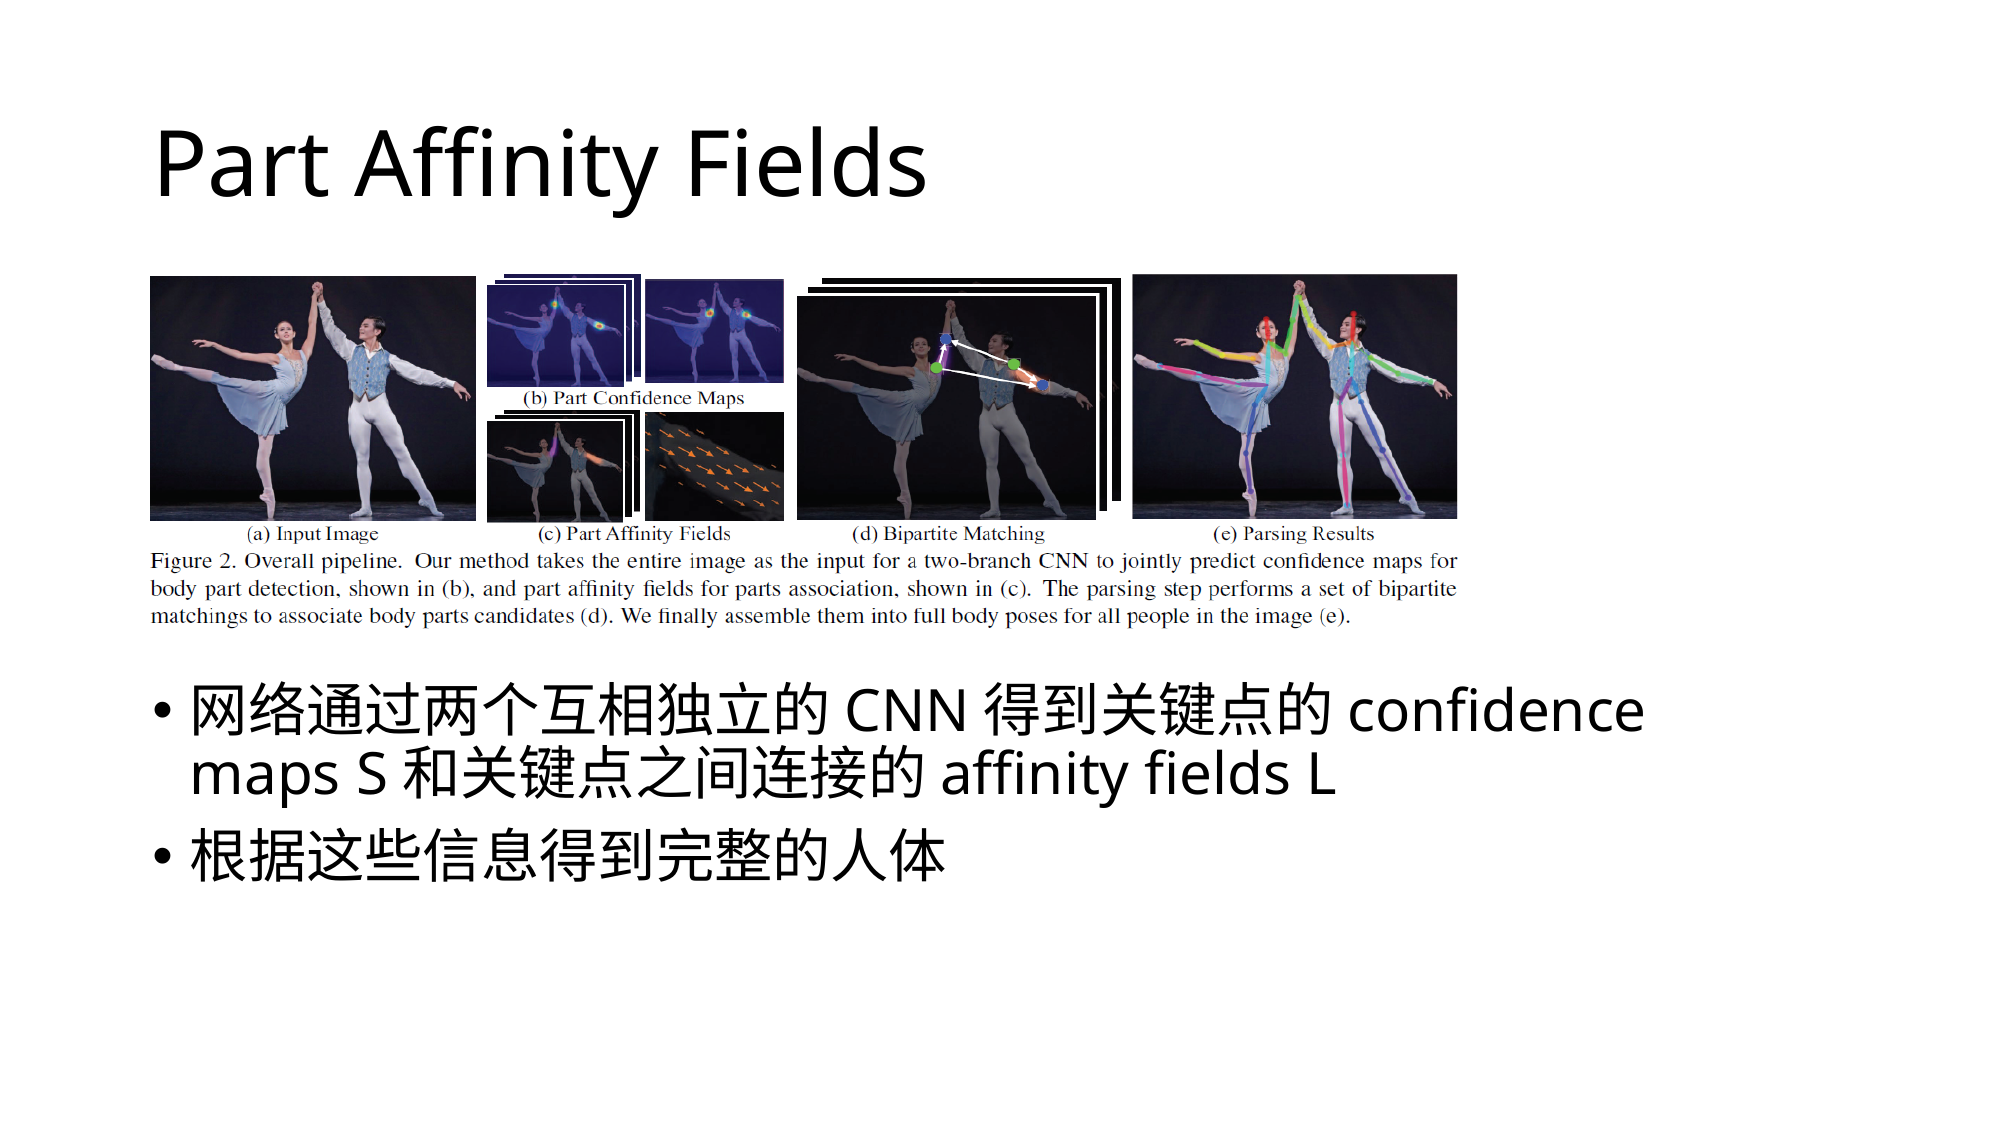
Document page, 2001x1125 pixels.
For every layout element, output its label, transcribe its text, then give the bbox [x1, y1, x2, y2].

text_box 网络通过两个互相独立的CNN得到关键点的confidence maps S和关键点之间连接的affinity fields L 根据这些信息得到完整的人体 [137, 673, 1808, 1018]
title Part Affinity Fields [137, 58, 1863, 276]
picture [137, 252, 1470, 641]
